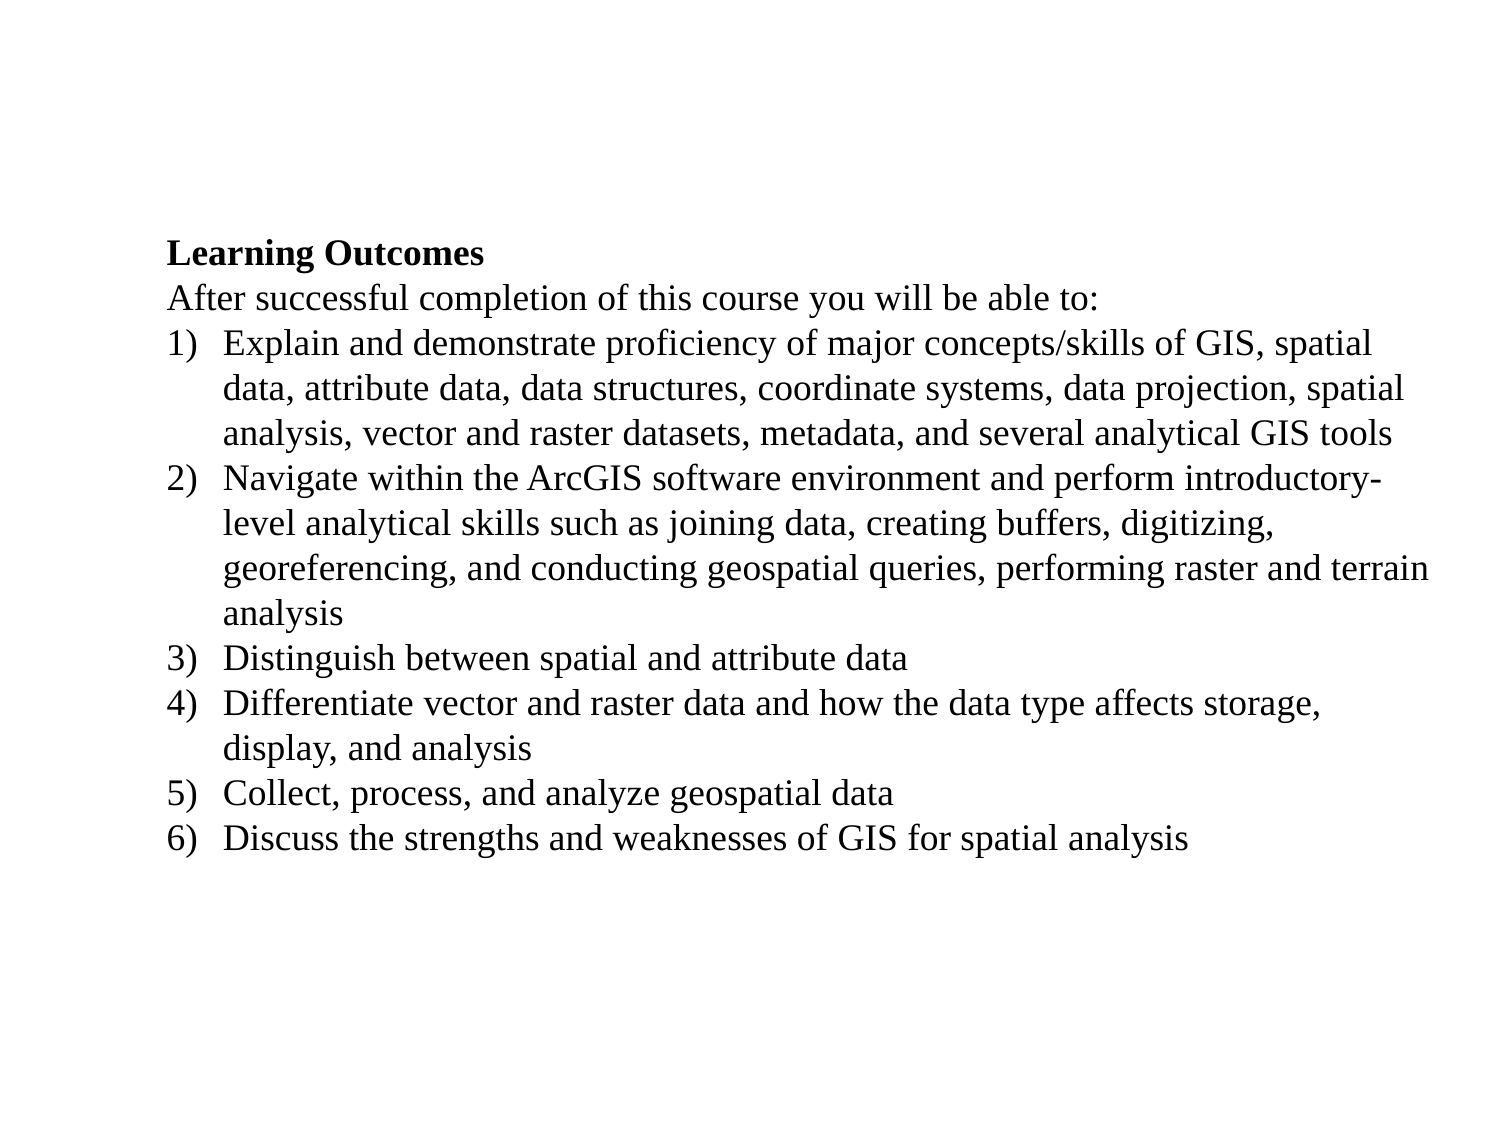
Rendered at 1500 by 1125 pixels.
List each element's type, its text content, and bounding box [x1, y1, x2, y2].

text_box Learning Outcomes After successful completion of this course you will be able to: Explain and demonstrate proficiency of major concepts/skills of GIS, spatial data, attribute data, data structures, coordinate systems, data projection, spatial analysis, vector and raster datasets, metadata, and several analytical GIS tools Navigate within the ArcGIS software environment and perform introductory-level analytical skills such as joining data, creating buffers, digitizing, georeferencing, and conducting geospatial queries, performing raster and terrain analysis Distinguish between spatial and attribute data Differentiate vector and raster data and how the data type affects storage, display, and analysis Collect, process, and analyze geospatial data Discuss the strengths and weaknesses of GIS for spatial analysis [151, 220, 1454, 866]
